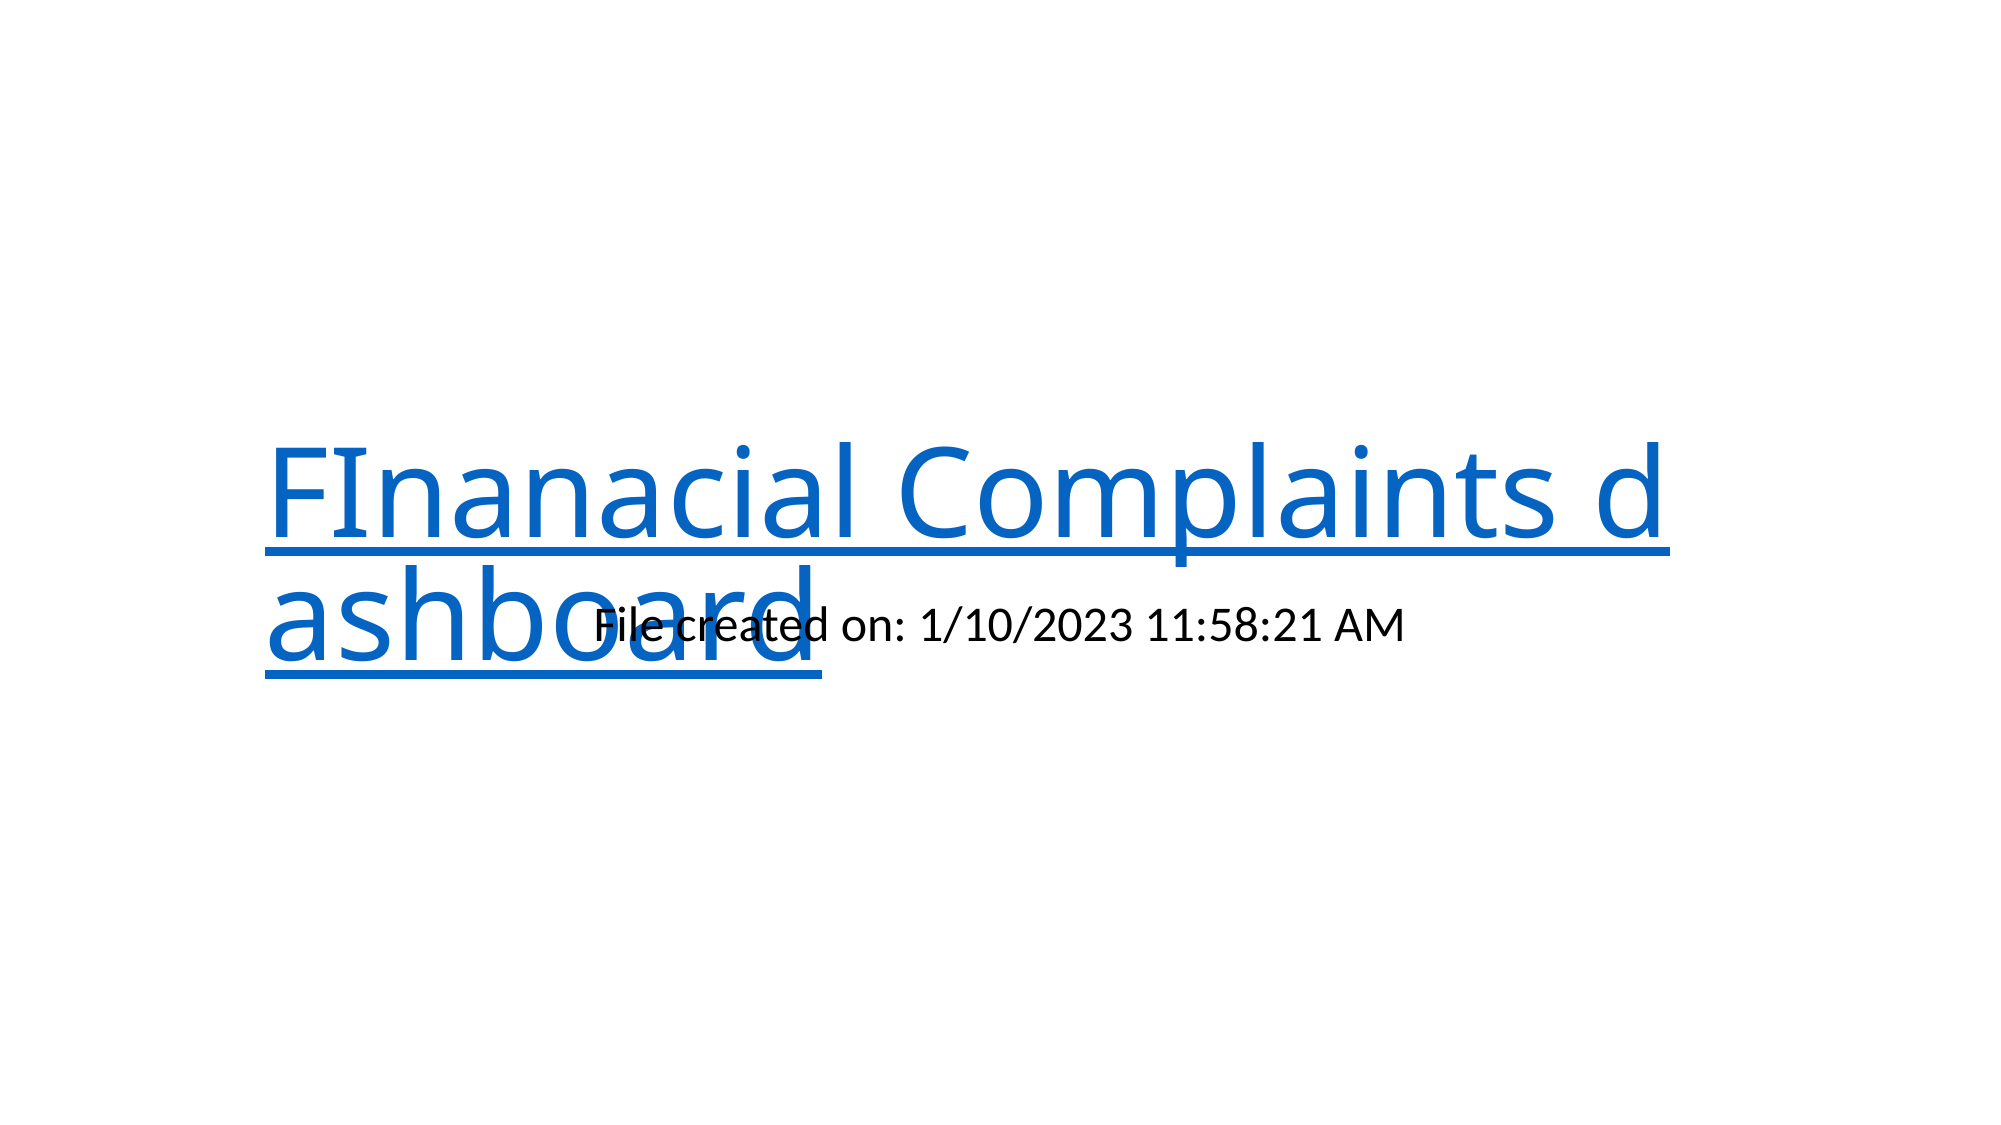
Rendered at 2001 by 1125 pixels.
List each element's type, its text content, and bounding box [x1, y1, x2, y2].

subtitle File created on: 1/10/2023 11:58:21 AM [249, 590, 1750, 863]
title FInanacial Complaints dashboard [249, 184, 1750, 576]
